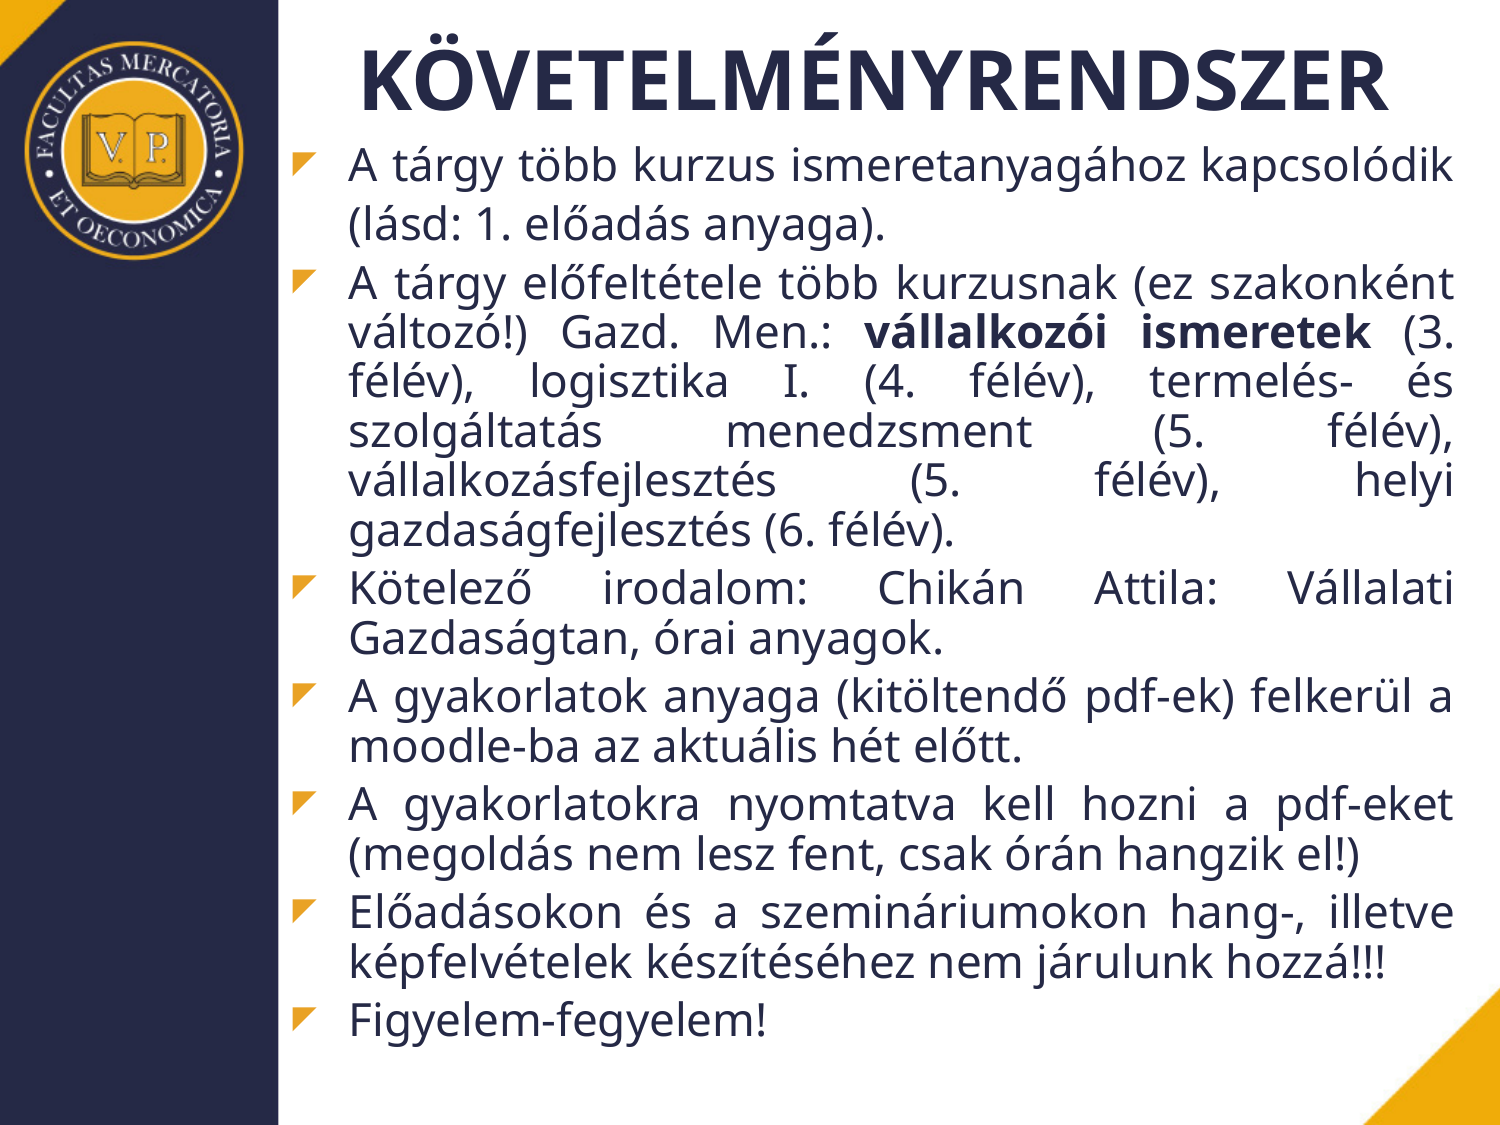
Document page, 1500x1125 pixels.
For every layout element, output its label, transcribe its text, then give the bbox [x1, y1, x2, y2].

title KÖVETELMÉNYRENDSZER [318, 19, 1430, 134]
list A tárgy több kurzus ismeretanyagához kapcsolódik (lásd: 1. előadás anyaga). A tárgy előfeltétele több kurzusnak (ez szakonként változó!) Gazd. Men.: vállalkozói ismeretek (3. félév), logisztika I. (4. félév), termelés- és szolgáltatás menedzsment (5. félév), vállalkozásfejlesztés (5. félév), helyi gazdaságfejlesztés (6. félév). Kötelező irodalom: Chikán Attila: Vállalati Gazdaságtan, órai anyagok. A gyakorlatok anyaga (kitöltendő pdf-ek) felkerül a moodle-ba az aktuális hét előtt. A gyakorlatokra nyomtatva kell hozni a pdf-eket (megoldás nem lesz fent, csak órán hangzik el!) Előadásokon és a szemináriumokon hang-, illetve képfelvételek készítéséhez nem járulunk hozzá!!! Figyelem-fegyelem! [277, 134, 1471, 1087]
picture [0, 0, 1500, 1125]
